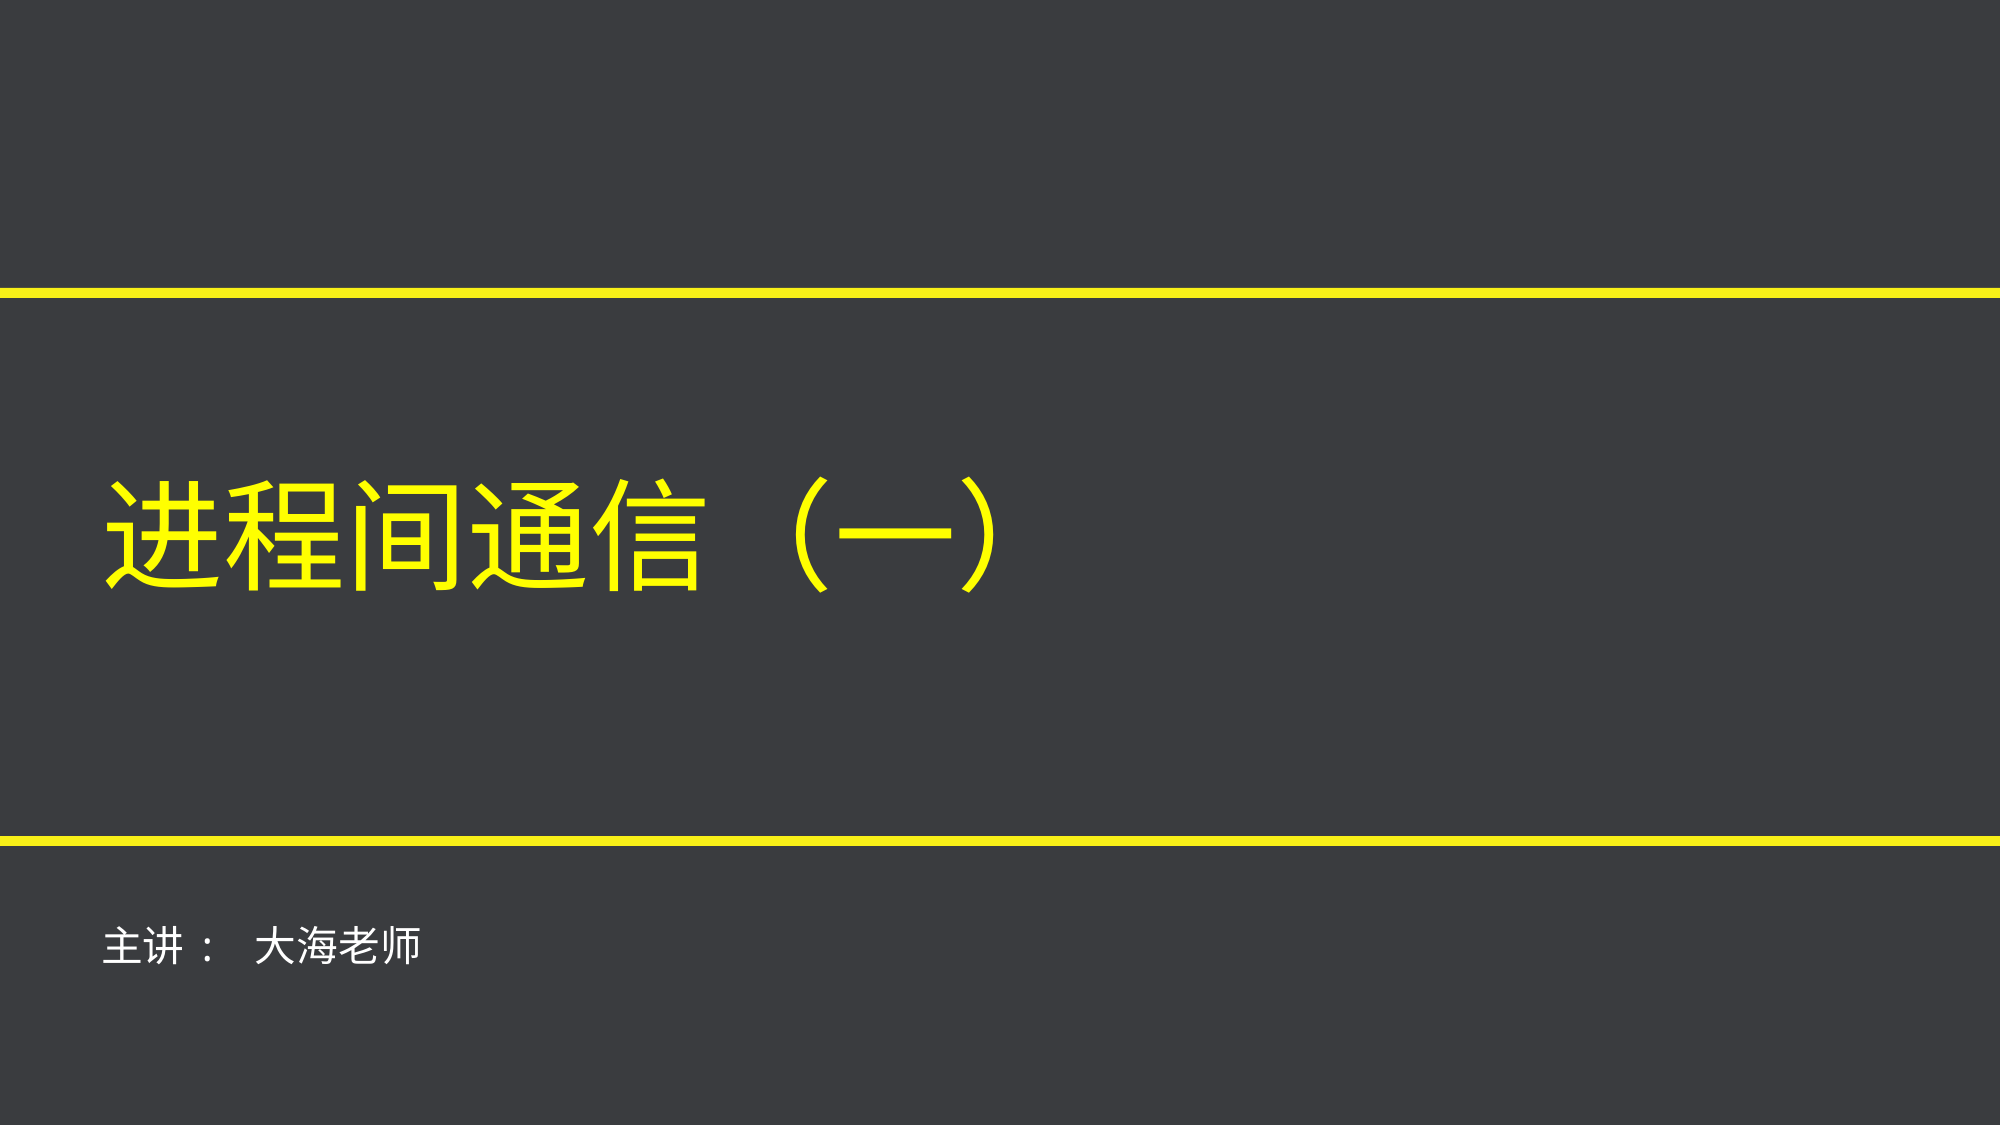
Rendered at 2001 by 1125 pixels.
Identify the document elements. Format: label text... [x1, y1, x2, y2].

text_box 主讲: 大海老师 [86, 886, 1138, 1004]
text_box [0, 286, 2000, 300]
title 进程间通信（一） [86, 452, 1269, 628]
text_box [0, 834, 2000, 848]
